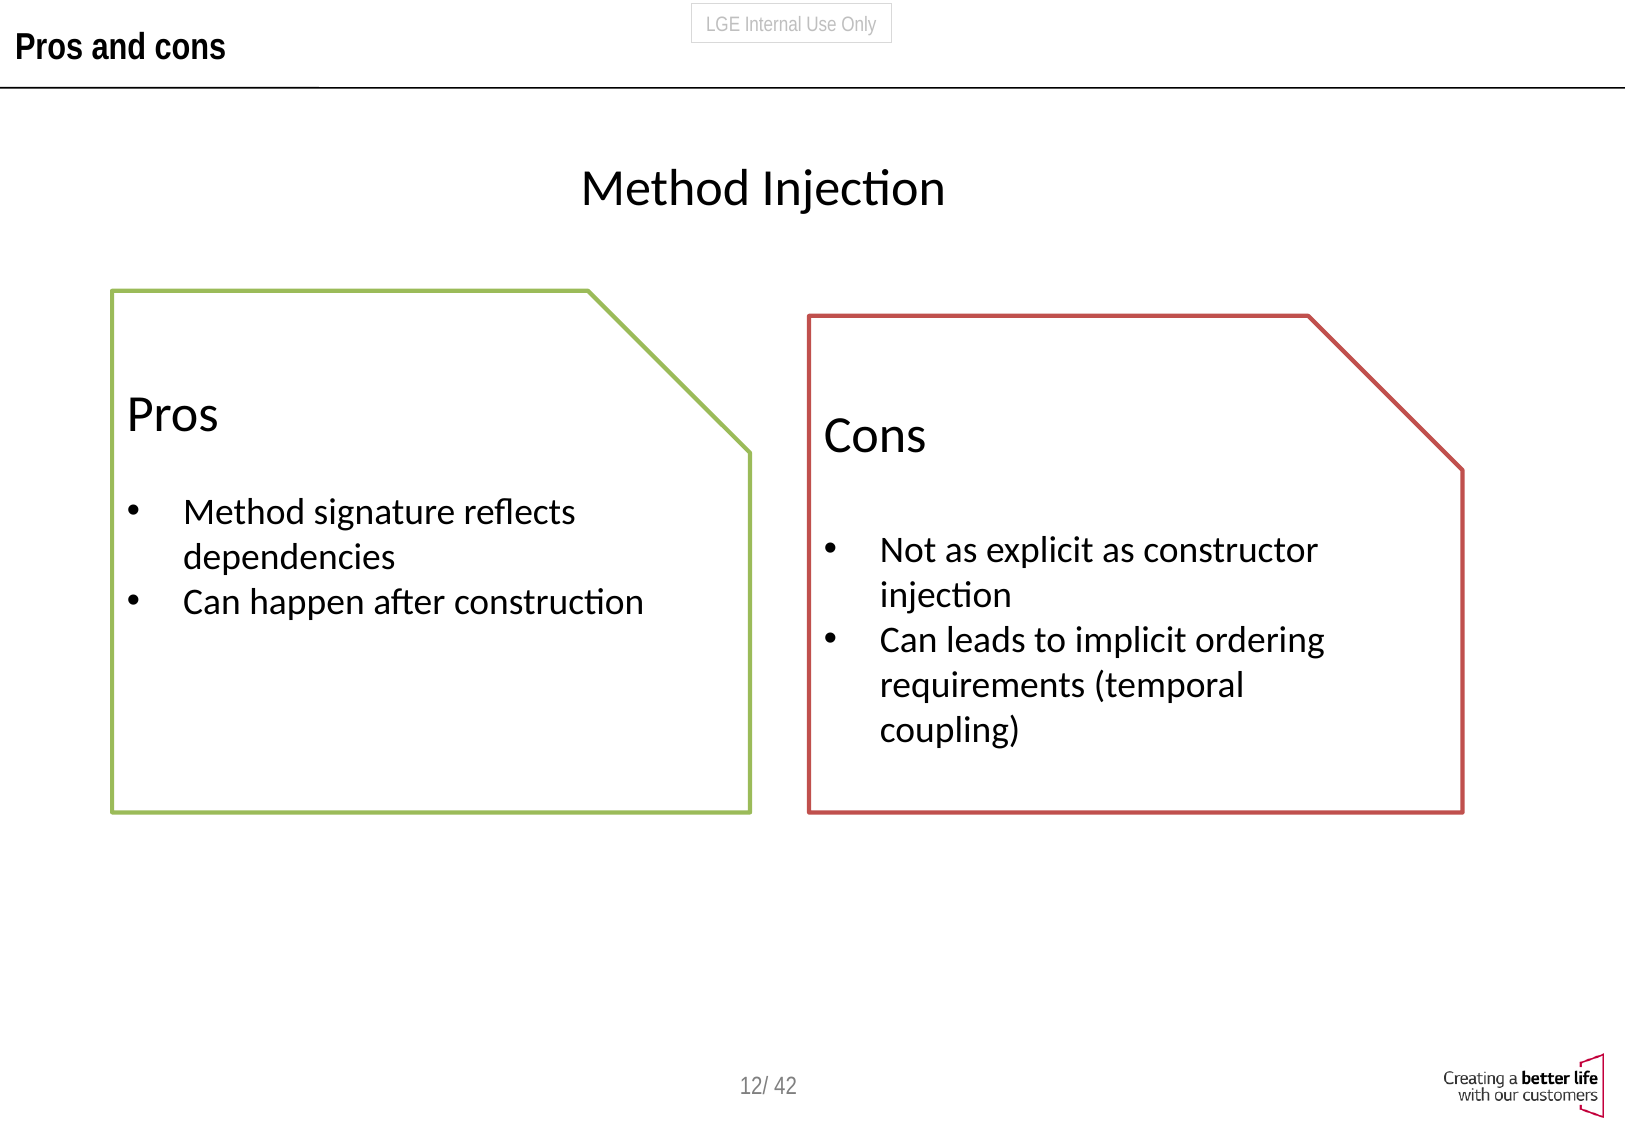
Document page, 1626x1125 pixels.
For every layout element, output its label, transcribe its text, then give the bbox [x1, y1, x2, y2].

text_box Cons Not as explicit as constructor injection Can leads to implicit ordering requirements (temporal coupling) [806, 313, 1465, 815]
picture [1444, 1053, 1604, 1118]
text_box Method Injection [324, 137, 1202, 232]
title Pros and cons [0, 16, 1463, 72]
text_box Pros Method signature reflects dependencies Can happen after construction [110, 288, 753, 815]
